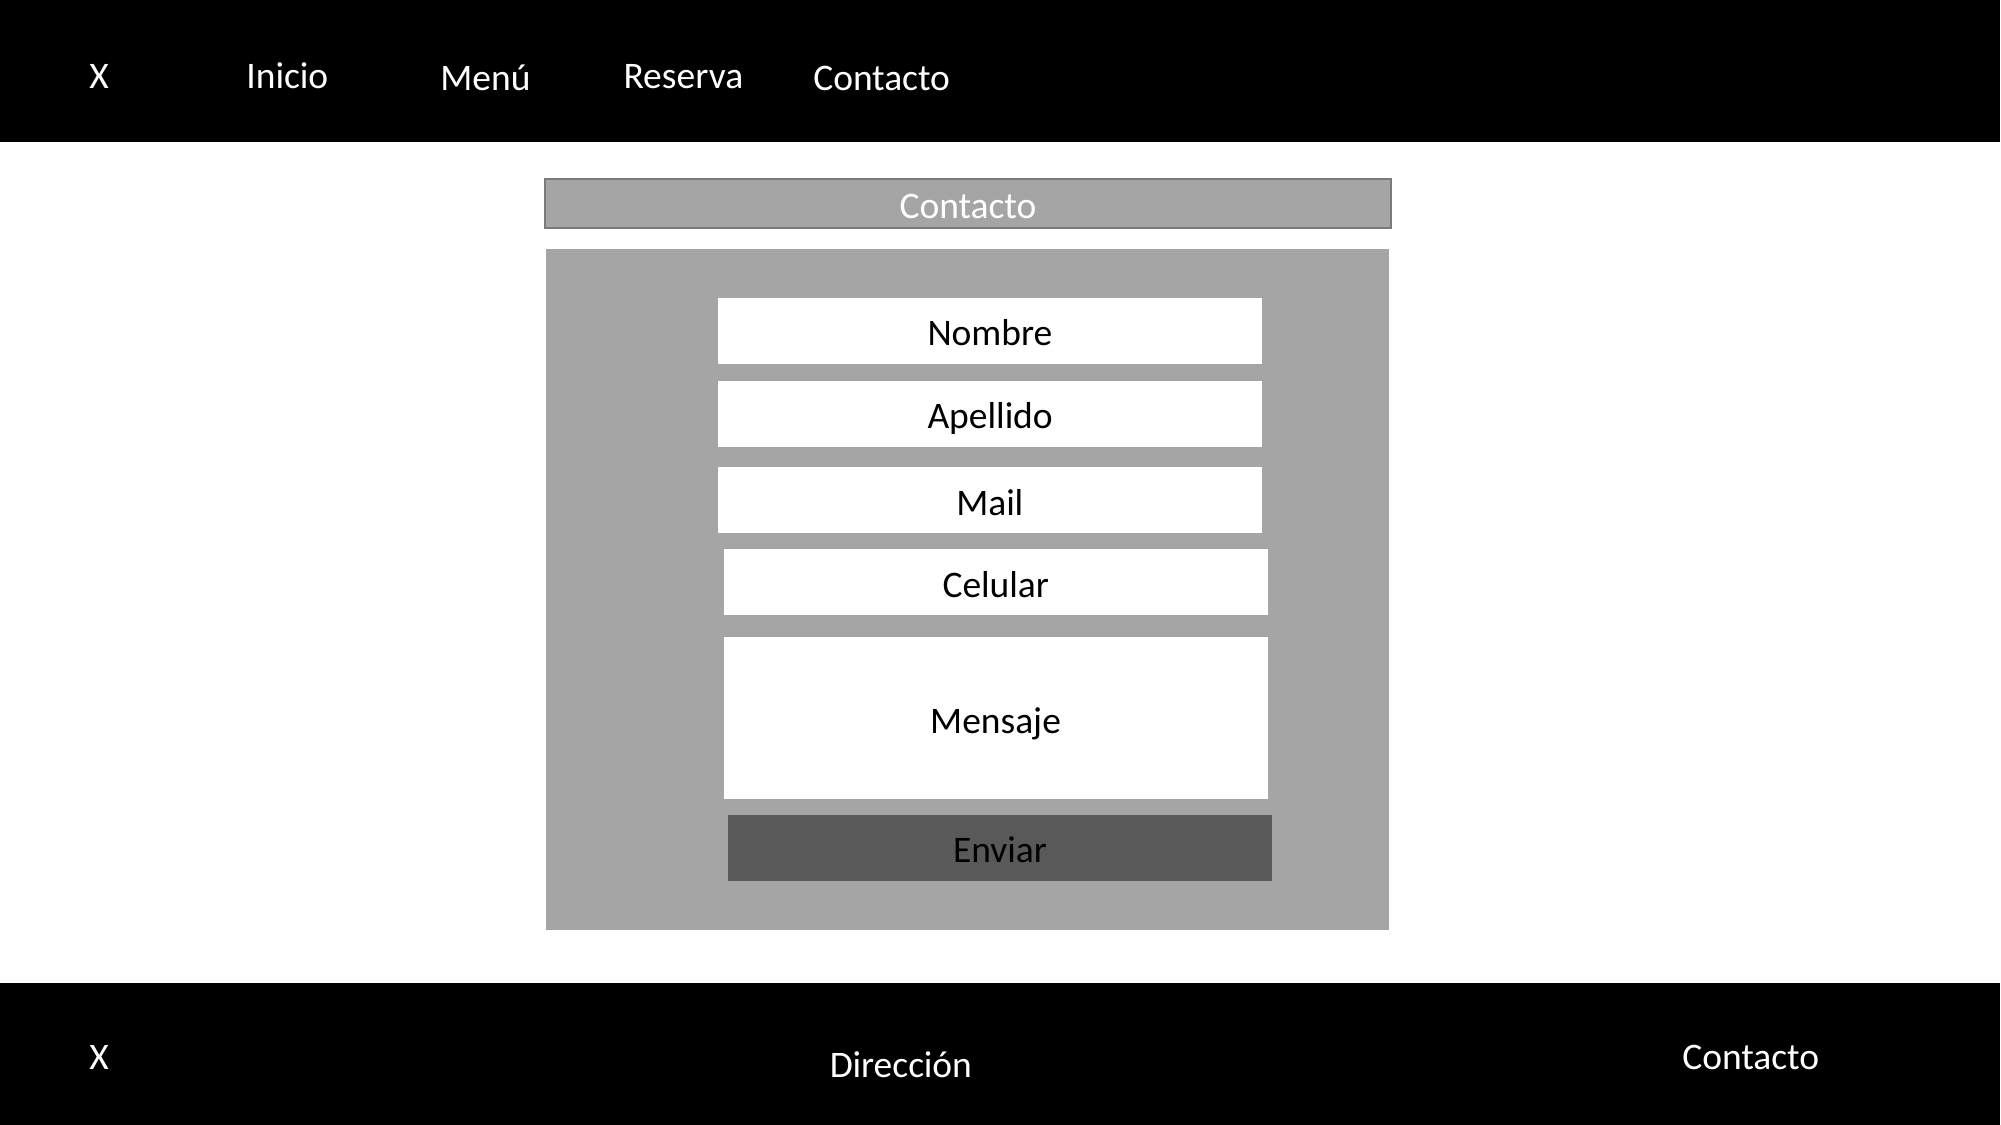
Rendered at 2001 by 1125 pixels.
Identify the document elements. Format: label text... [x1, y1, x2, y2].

text_box X [0, 1018, 199, 1091]
text_box [0, 983, 2000, 1125]
text_box Mensaje [722, 635, 1270, 801]
text_box Reserva [583, 37, 784, 110]
text_box Mail [716, 465, 1264, 535]
text_box Celular [722, 547, 1270, 617]
text_box Menú [385, 39, 585, 112]
text_box Inicio [199, 37, 387, 110]
text_box [0, 0, 2000, 142]
text_box Contacto [782, 39, 982, 112]
text_box Contacto [1651, 1018, 1851, 1091]
text_box Nombre [716, 296, 1264, 366]
text_box Contacto [544, 178, 1392, 229]
text_box X [0, 37, 199, 110]
text_box Dirección [801, 1026, 1001, 1099]
text_box [543, 246, 1393, 933]
text_box Apellido [716, 379, 1264, 449]
text_box Enviar [726, 813, 1274, 883]
